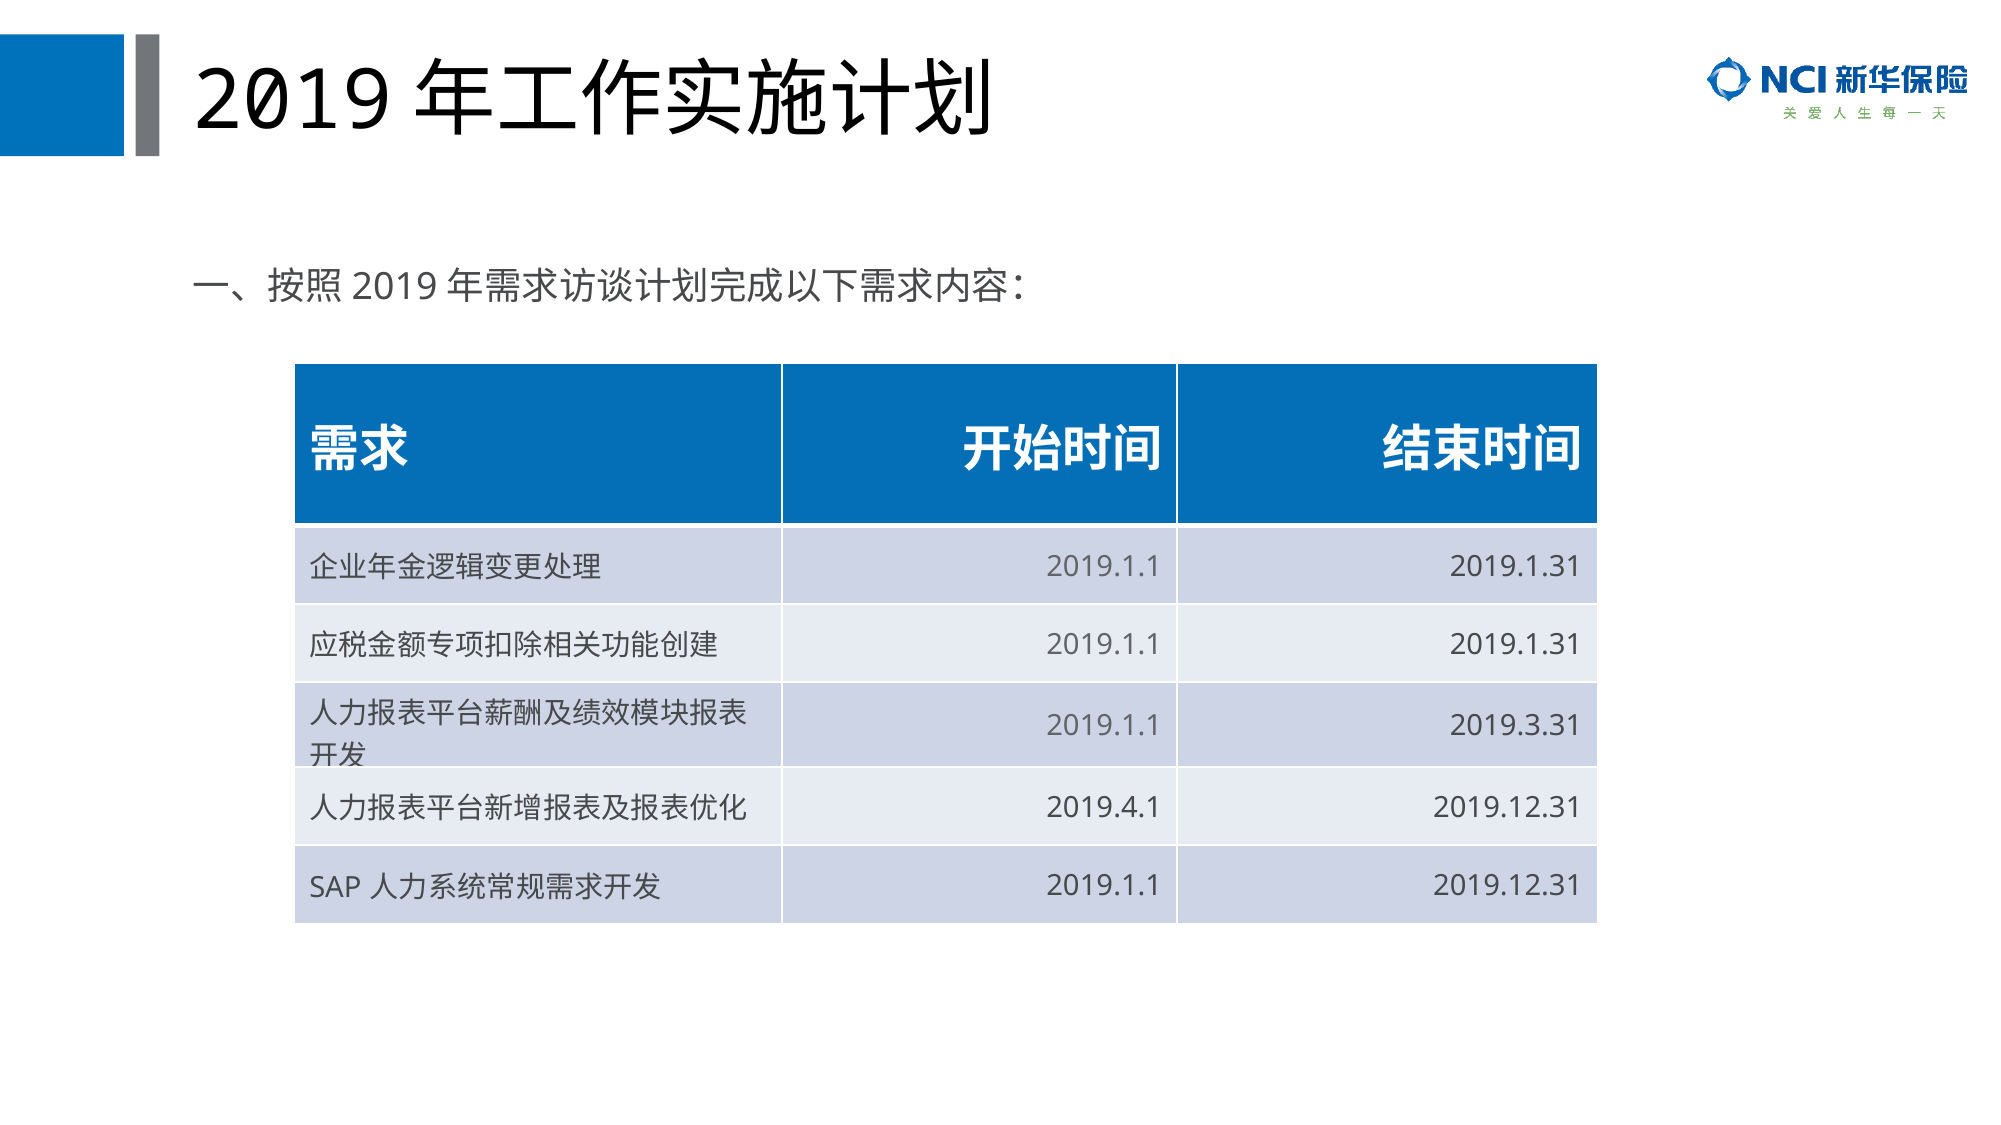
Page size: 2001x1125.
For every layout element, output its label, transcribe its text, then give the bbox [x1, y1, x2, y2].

table_cell 2019.1.1 [783, 528, 1176, 603]
text_box 一、按照2019年需求访谈计划完成以下需求内容： [177, 254, 1715, 315]
table_cell 2019.1.31 [1178, 528, 1597, 603]
table_cell 2019.1.1 [783, 846, 1176, 923]
table_header 开始时间 [783, 364, 1176, 523]
table_cell 2019.12.31 [1178, 846, 1597, 923]
title 2019年工作实施计划 [177, 29, 2000, 161]
table_cell 2019.1.1 [783, 605, 1176, 681]
table_cell 2019.12.31 [1178, 768, 1597, 844]
table_cell 2019.3.31 [1178, 683, 1597, 766]
table_cell 2019.1.1 [783, 683, 1176, 766]
table_cell 企业年金逻辑变更处理 [295, 528, 781, 603]
table_cell 2019.4.1 [783, 768, 1176, 844]
table_cell 应税金额专项扣除相关功能创建 [295, 605, 781, 681]
table_cell 人力报表平台薪酬及绩效模块报表开发 [295, 683, 781, 766]
picture [1673, 8, 2001, 174]
table_header 结束时间 [1178, 364, 1597, 523]
table_cell 2019.1.31 [1178, 605, 1597, 681]
table_cell 人力报表平台新增报表及报表优化 [295, 768, 781, 844]
table_header 需求 [295, 364, 781, 523]
table_cell SAP人力系统常规需求开发 [295, 846, 781, 923]
